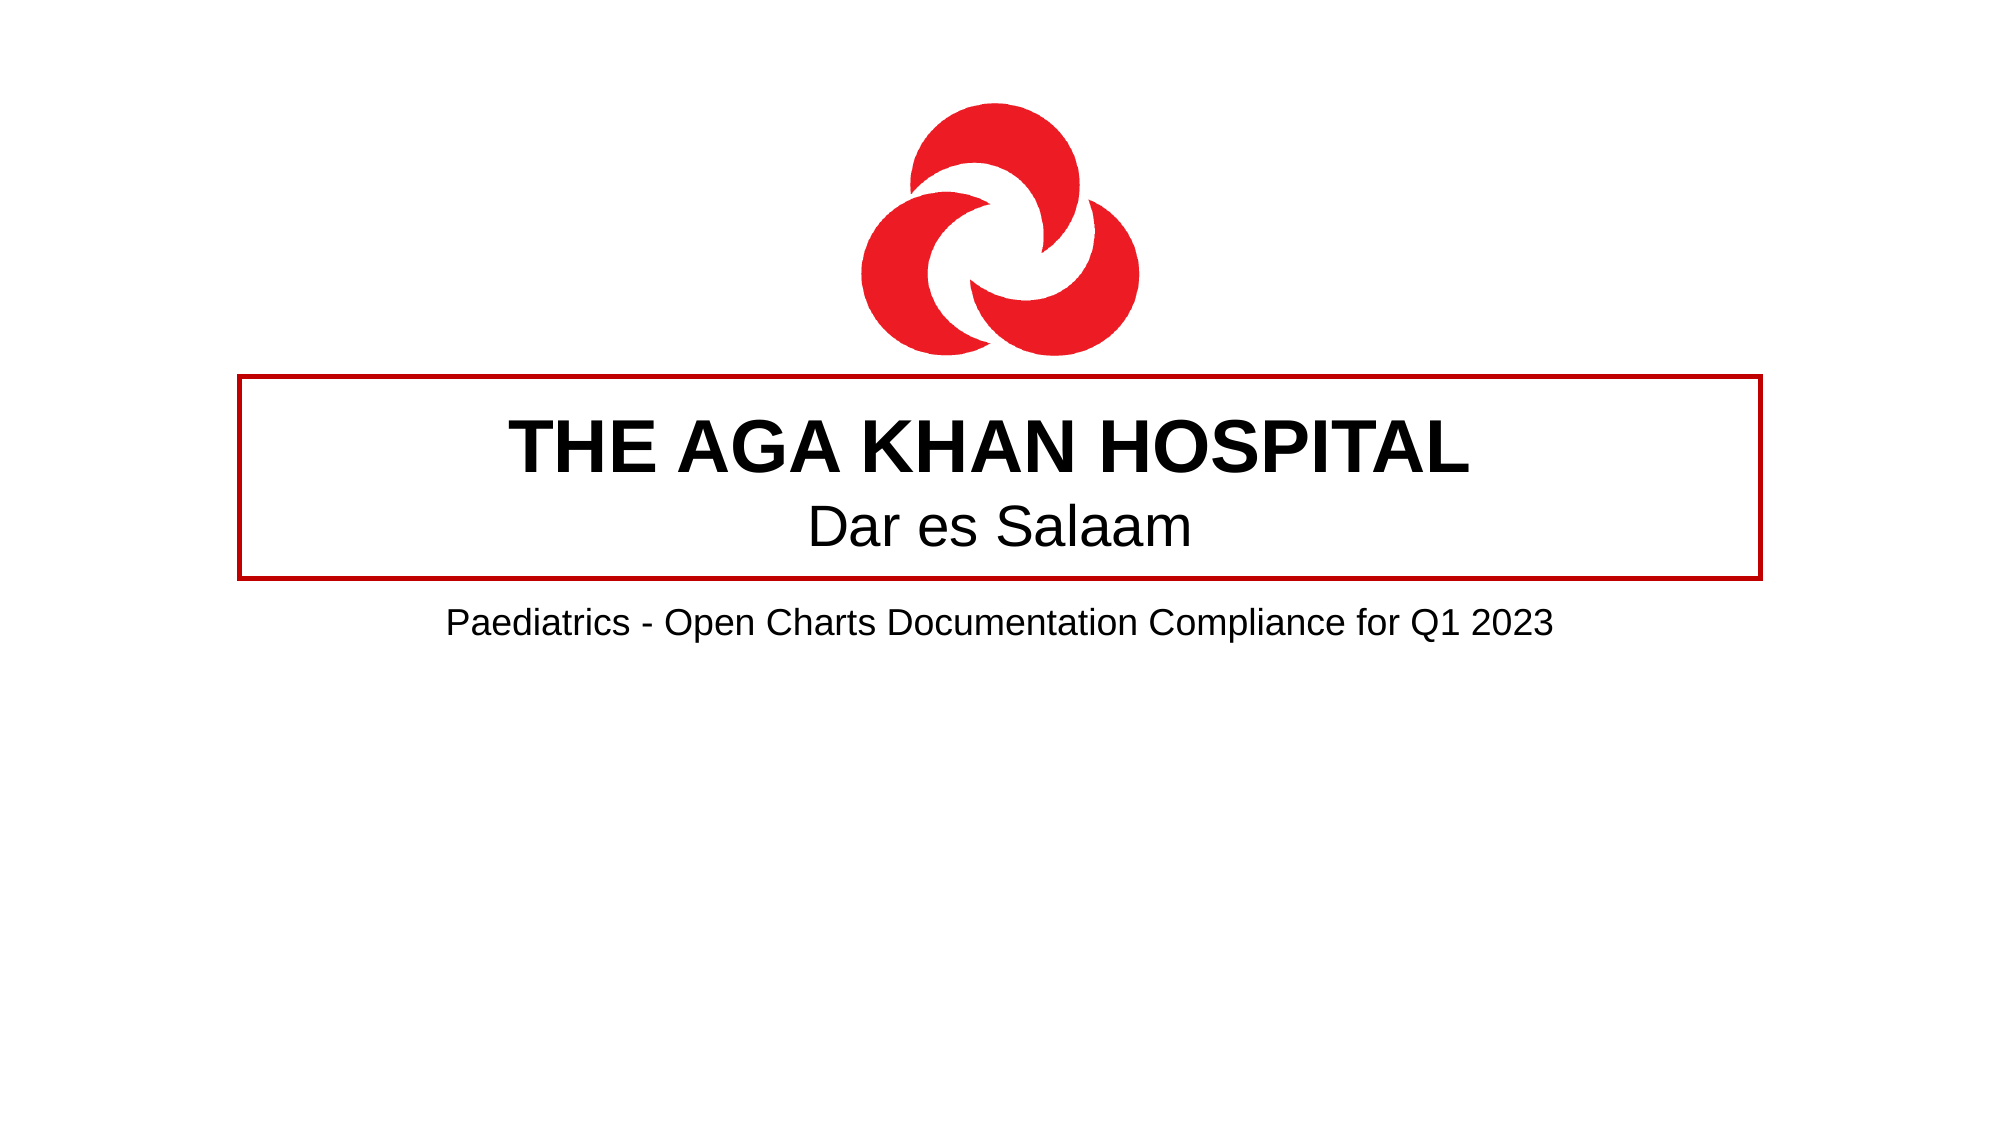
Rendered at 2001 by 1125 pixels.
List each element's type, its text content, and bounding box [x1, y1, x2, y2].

subtitle Paediatrics - Open Charts Documentation Compliance for Q1 2023 [249, 590, 1750, 863]
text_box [239, 80, 1761, 579]
